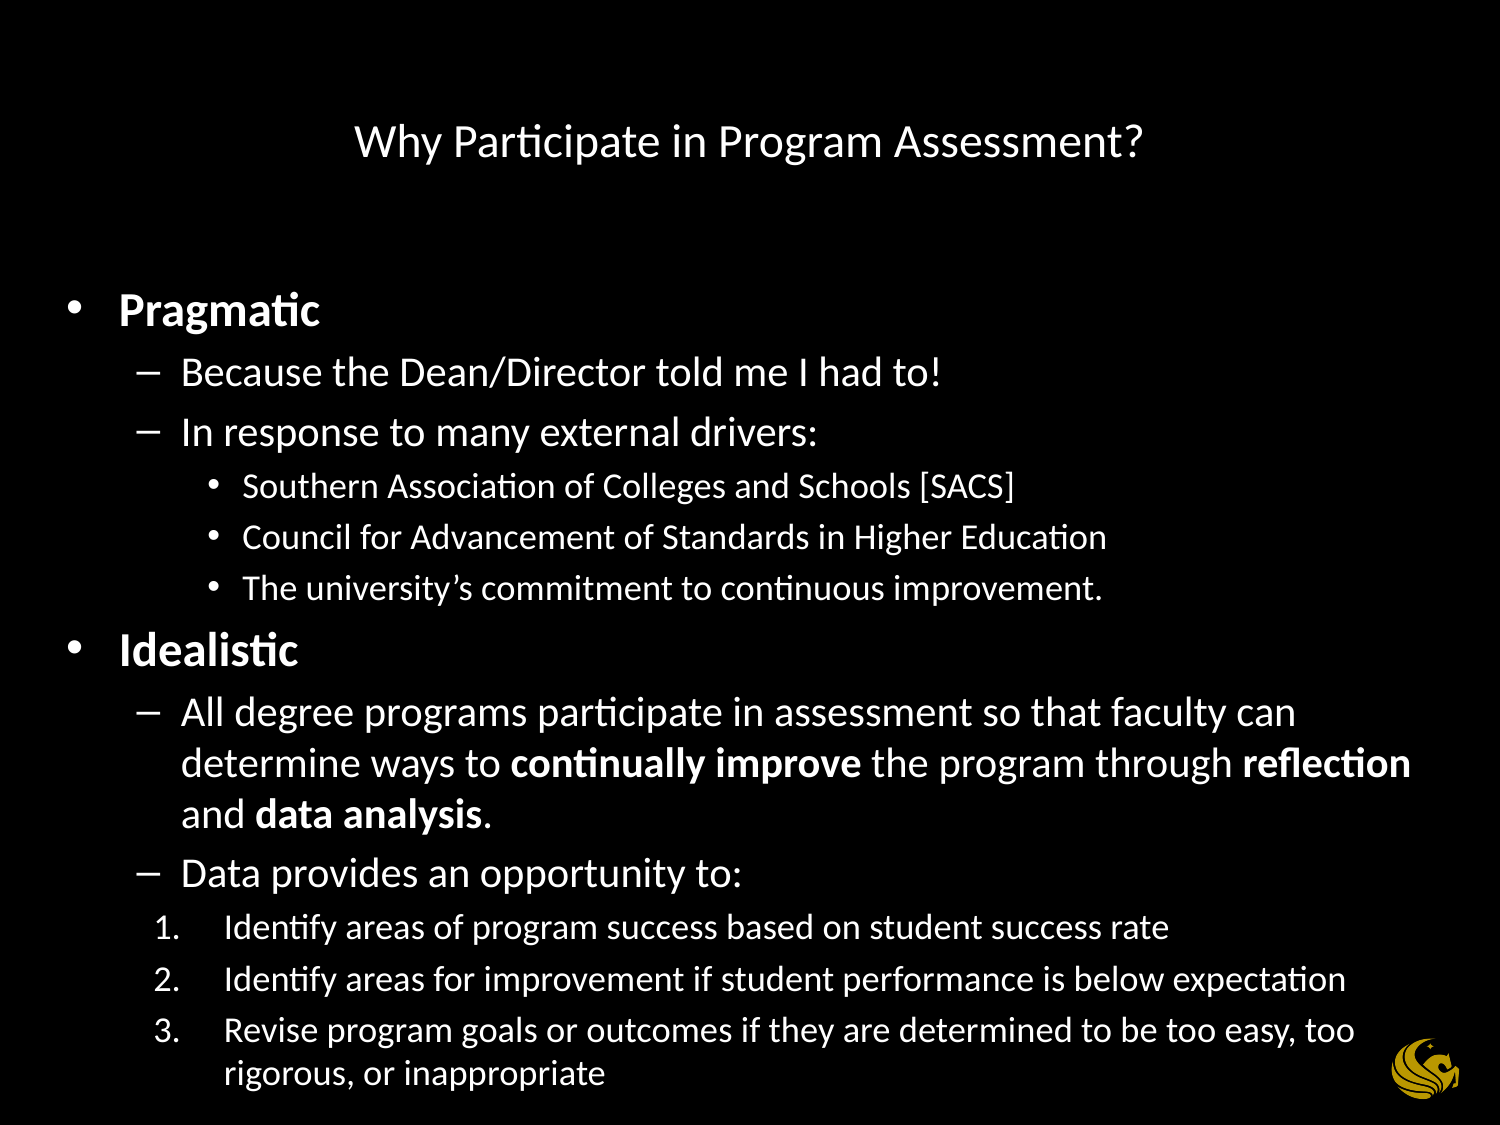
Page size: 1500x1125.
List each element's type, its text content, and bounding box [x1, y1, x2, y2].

title Why Participate in Program Assessment? [75, 45, 1425, 233]
list Pragmatic Because the Dean/Director told me I had to! In response to many external drivers: Southern Association of Colleges and Schools [SACS] Council for Advancement of Standards in Higher Education The university’s commitment to continuous improvement. Idealistic All degree programs participate in assessment so that faculty can determine ways to continually improve the program through reflection and data analysis. Data provides an opportunity to: Identify areas of program success based on student success rate Identify areas for improvement if student performance is below expectation Revise program goals or outcomes if they are determined to be too easy, too rigorous, or inappropriate [51, 269, 1452, 1102]
picture [1389, 1036, 1461, 1102]
